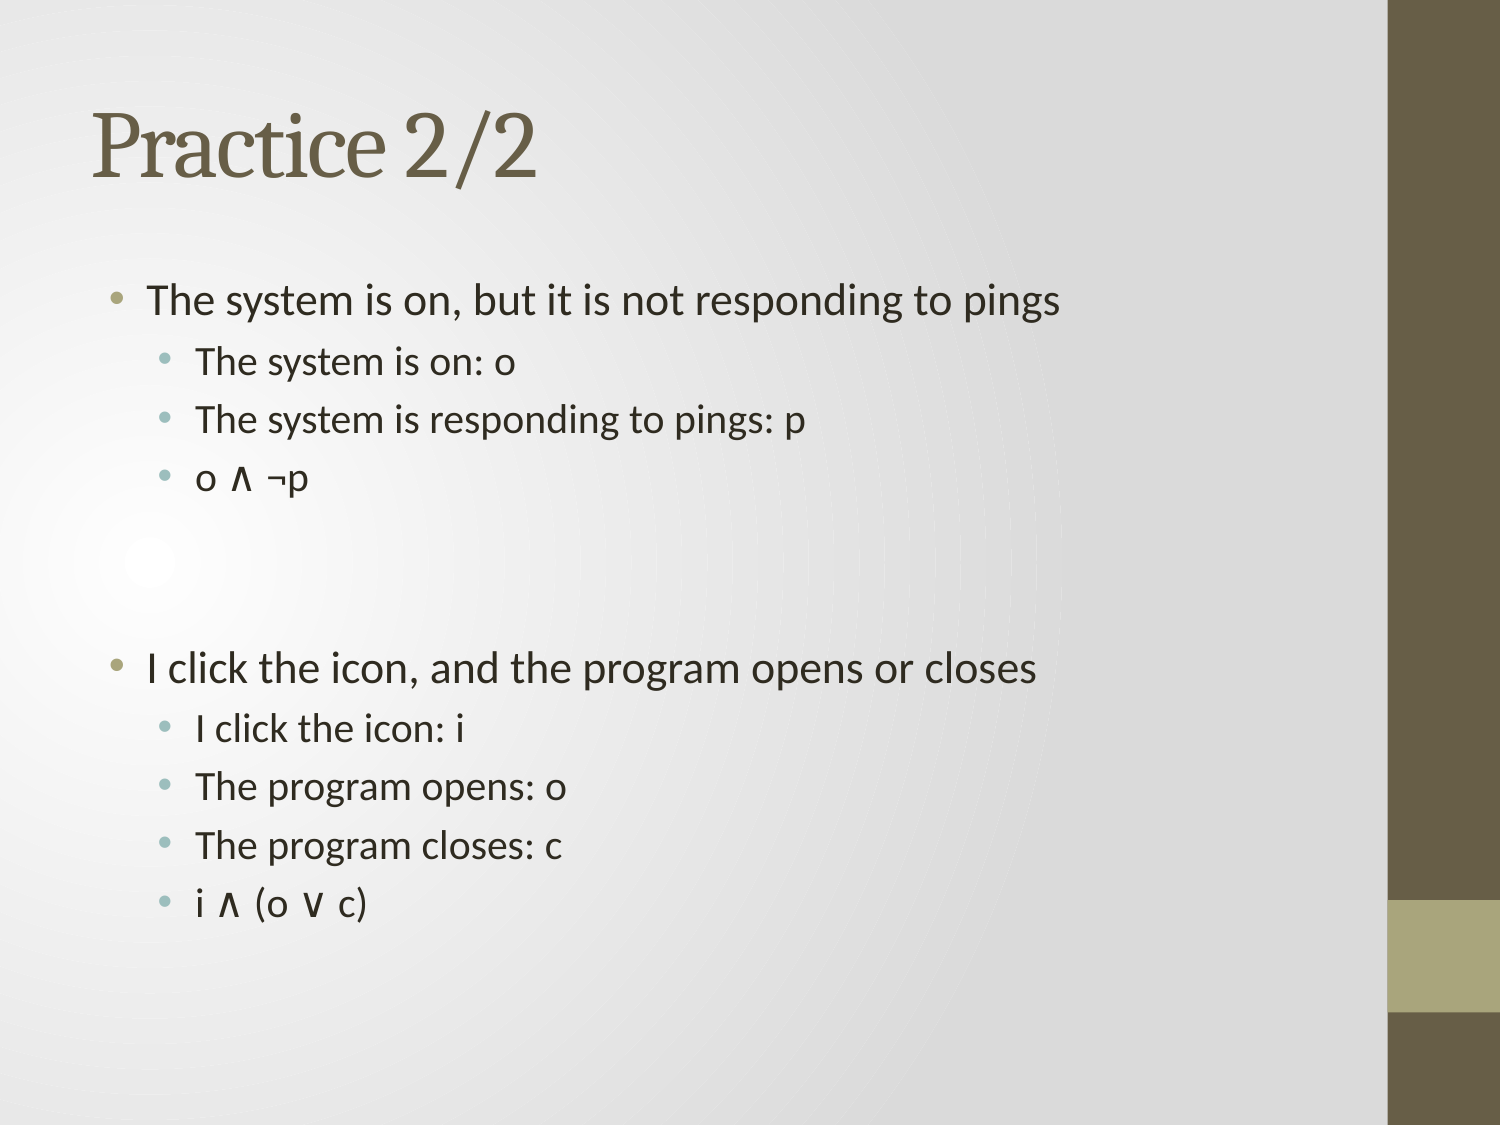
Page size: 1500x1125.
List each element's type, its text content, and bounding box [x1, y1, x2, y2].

list The system is on, but it is not responding to pings The system is on: o The system is responding to pings: p o ∧ ¬p I click the icon, and the program opens or closes I click the icon: i The program opens: o The program closes: c i ∧ (o ∨ c) [75, 262, 1325, 1050]
title Practice 2/2 [75, 45, 1325, 233]
